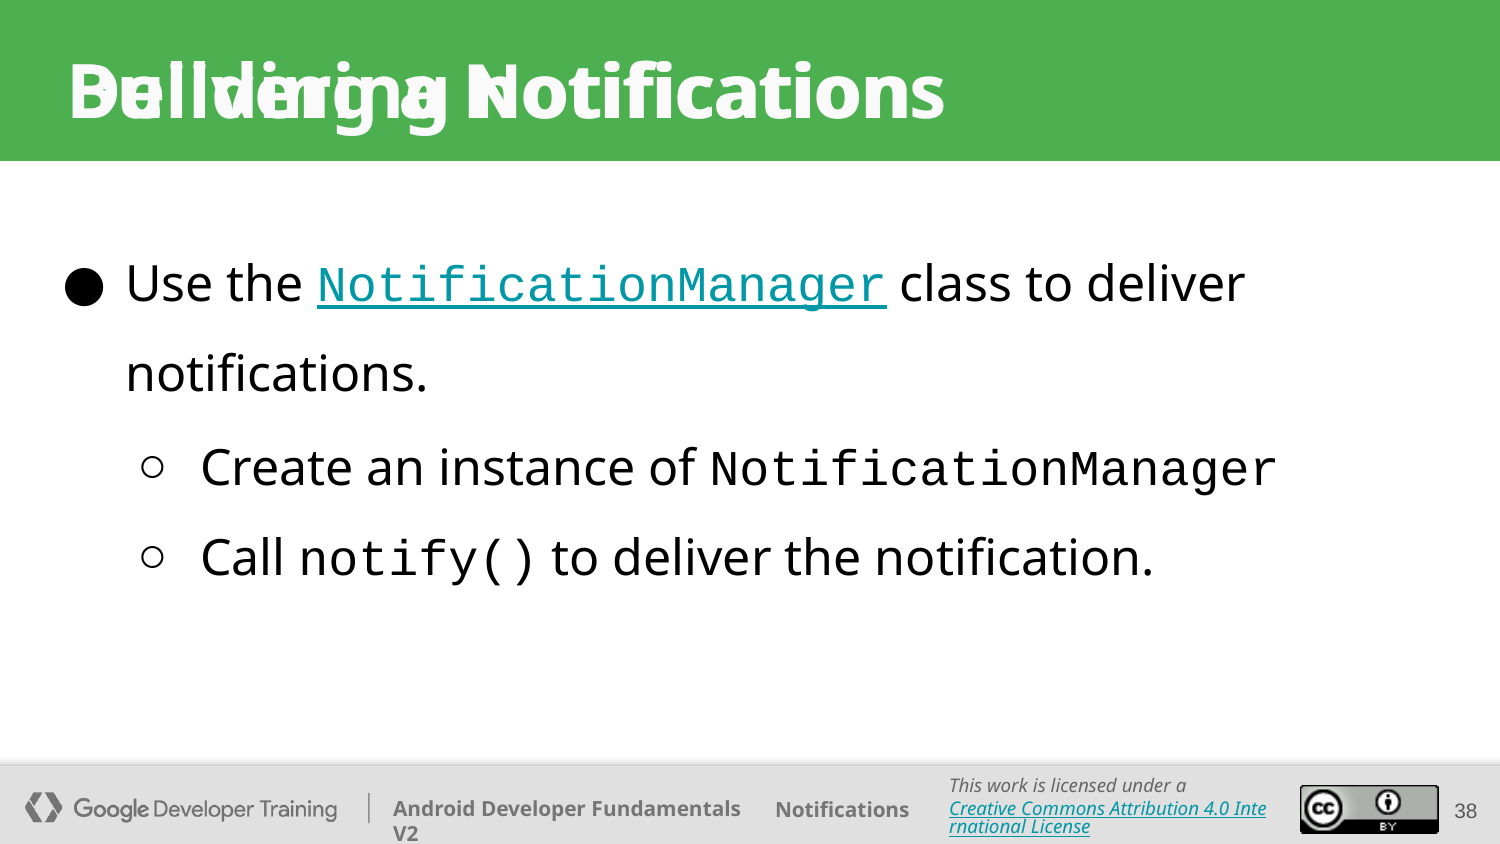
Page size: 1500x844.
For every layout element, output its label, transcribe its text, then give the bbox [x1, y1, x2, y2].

slide_number ‹#› [1402, 777, 1493, 842]
list Use the NotificationManager class to deliver notifications. Create an instance of NotificationManager Call notify() to deliver the notification. [34, 205, 1468, 713]
picture [0, 161, 1500, 844]
title Delivering notifications [51, 28, 1449, 122]
